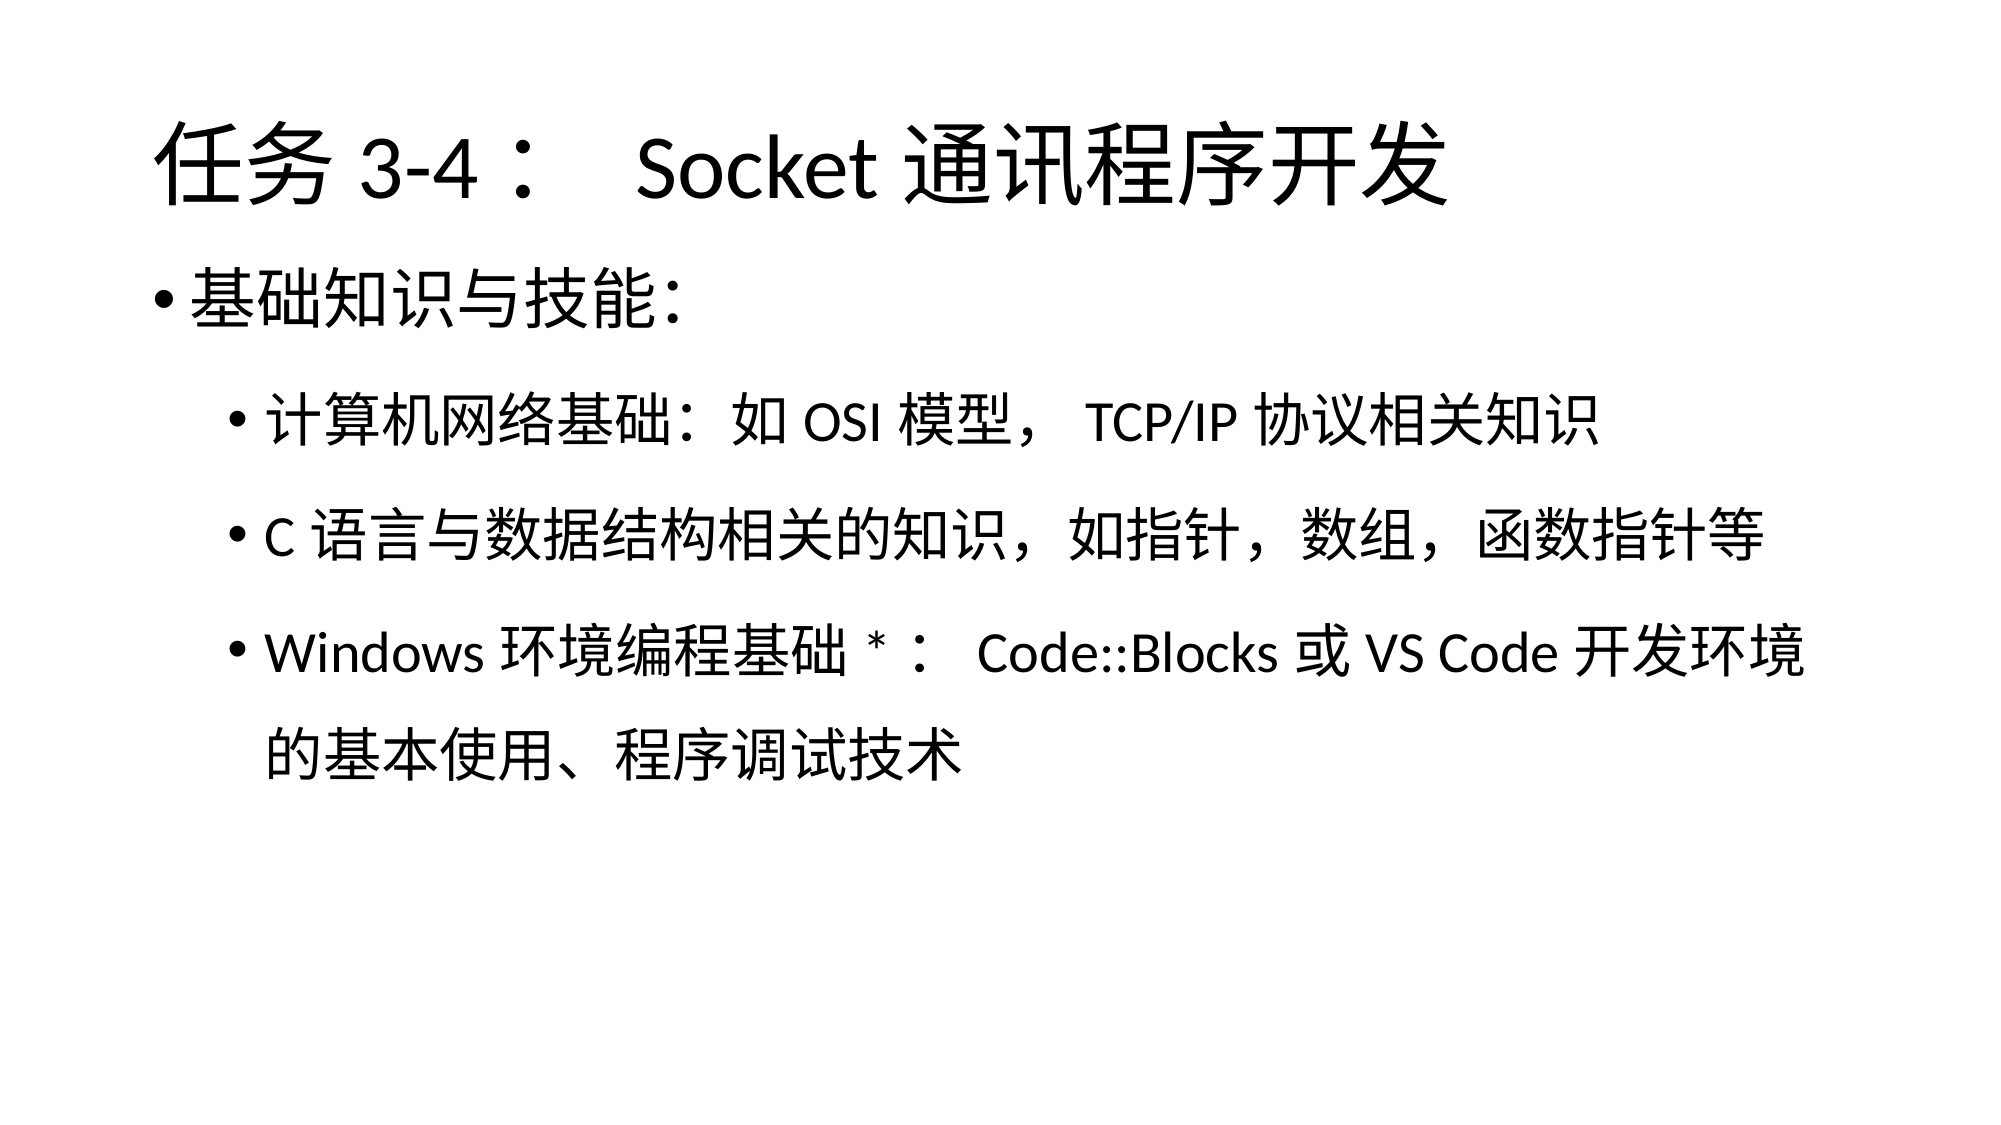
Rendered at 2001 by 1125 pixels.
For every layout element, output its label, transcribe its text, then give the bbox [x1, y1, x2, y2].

title 任务3-4： Socket通讯程序开发 [137, 59, 1863, 258]
list 基础知识与技能： 计算机网络基础：如OSI模型，TCP/IP协议相关知识 C语言与数据结构相关的知识，如指针，数组，函数指针等 Windows环境编程基础*：Code::Blocks或VS Code开发环境的基本使用、程序调试技术 [137, 258, 1863, 1014]
